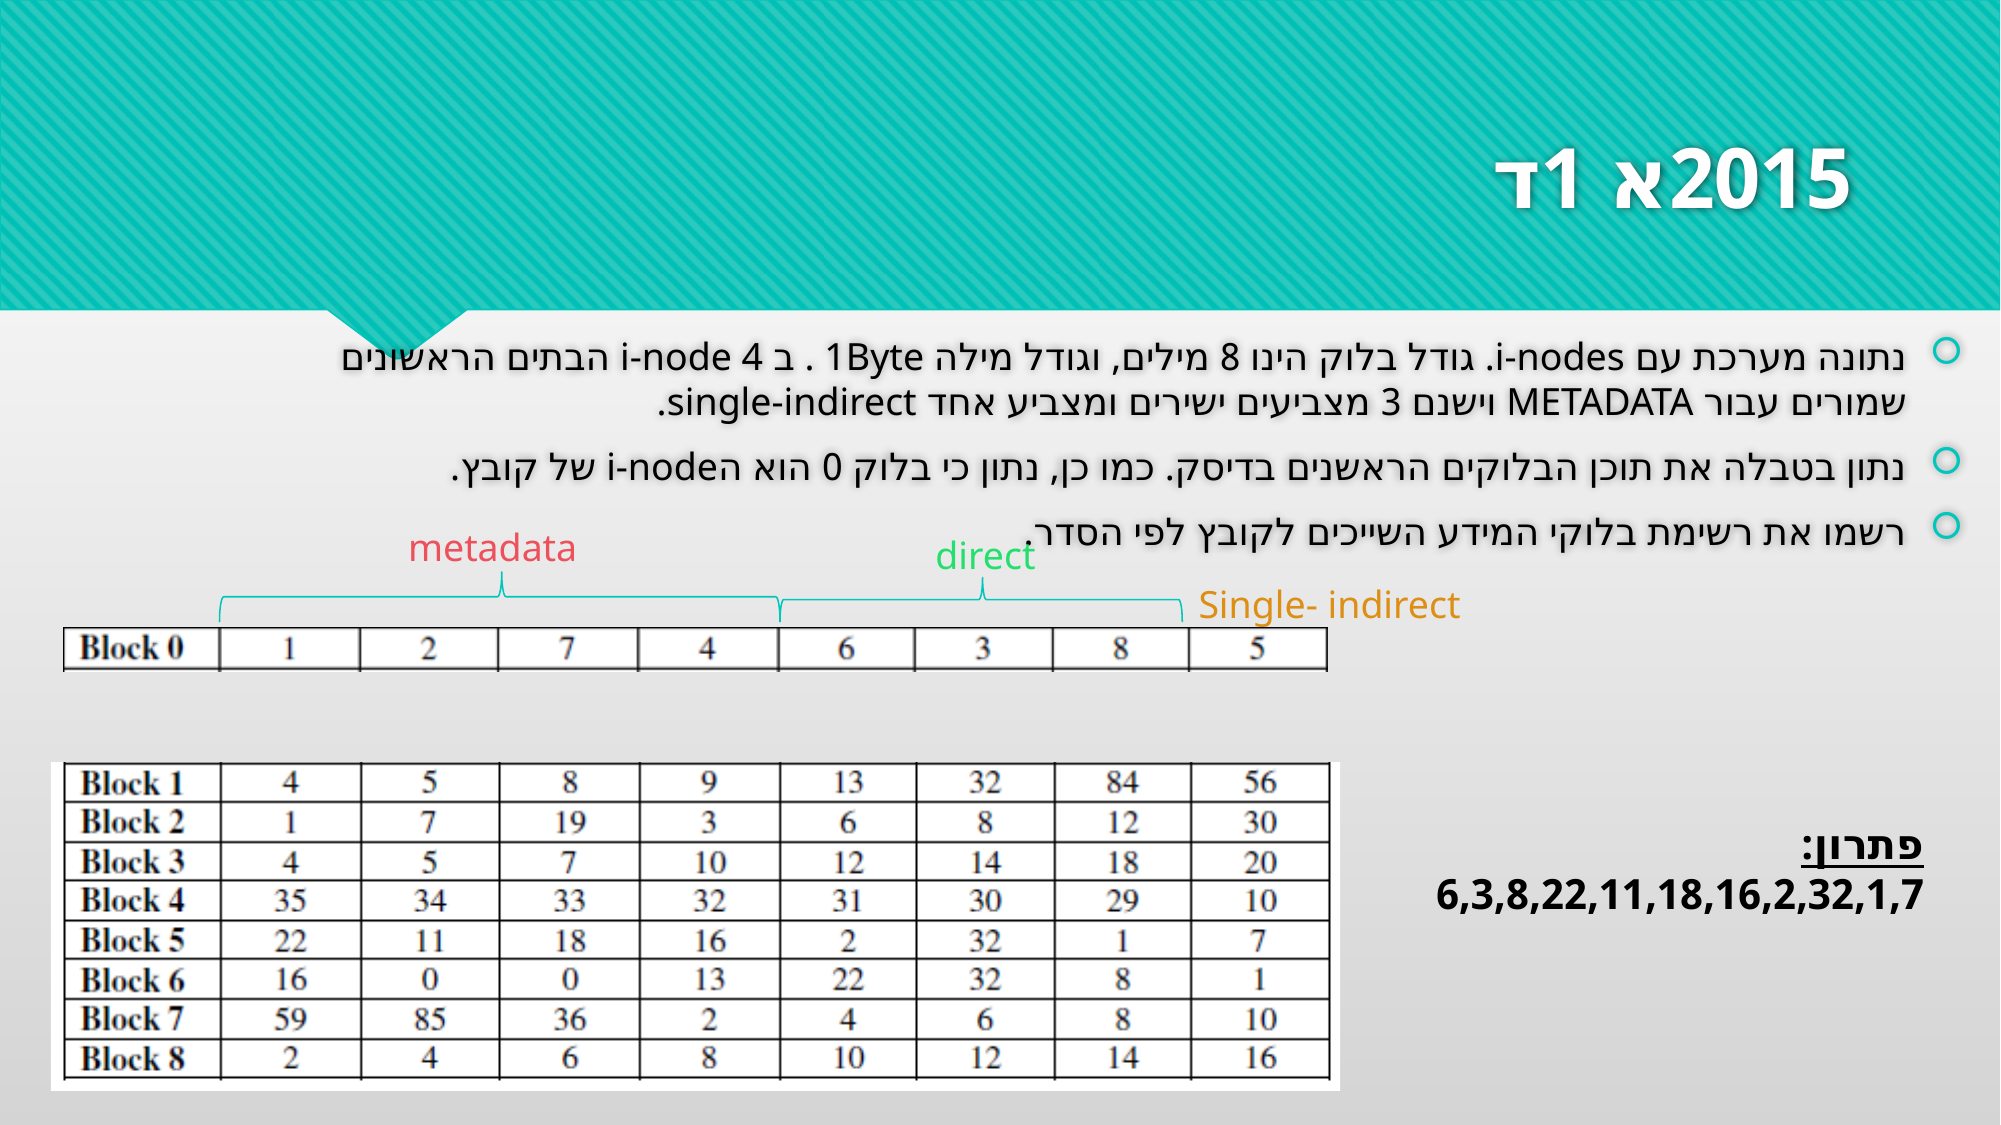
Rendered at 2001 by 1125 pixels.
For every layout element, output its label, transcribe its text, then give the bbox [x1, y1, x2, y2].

text_box direct [879, 524, 1051, 585]
text_box [218, 577, 780, 623]
text_box metadata [315, 516, 593, 577]
picture [50, 762, 1341, 1091]
list נתונה מערכת עם i-nodes. גודל בלוק הינו 8 מילים, וגודל מילה 1Byte . ב i-node 4 הבתים הראשונים שמורים עבור METADATA וישנם 3 מצביעים ישירים ומצביע אחד single-indirect. נתון בטבלה את תוכן הבלוקים הראשנים בדיסק. כמו כן, נתון כי בלוק 0 הוא הi-node של קובץ. רשמו את רשימת בלוקי המידע השייכים לקובץ לפי הסדר. [294, 318, 1979, 569]
text_box [779, 585, 1183, 623]
title 2015א 1ד [132, 73, 1868, 233]
text_box פתרון: 6,3,8,22,11,18,16,2,32,1,7 [1387, 810, 1939, 925]
text_box Single- indirect [1183, 573, 1500, 634]
picture [63, 627, 1328, 673]
